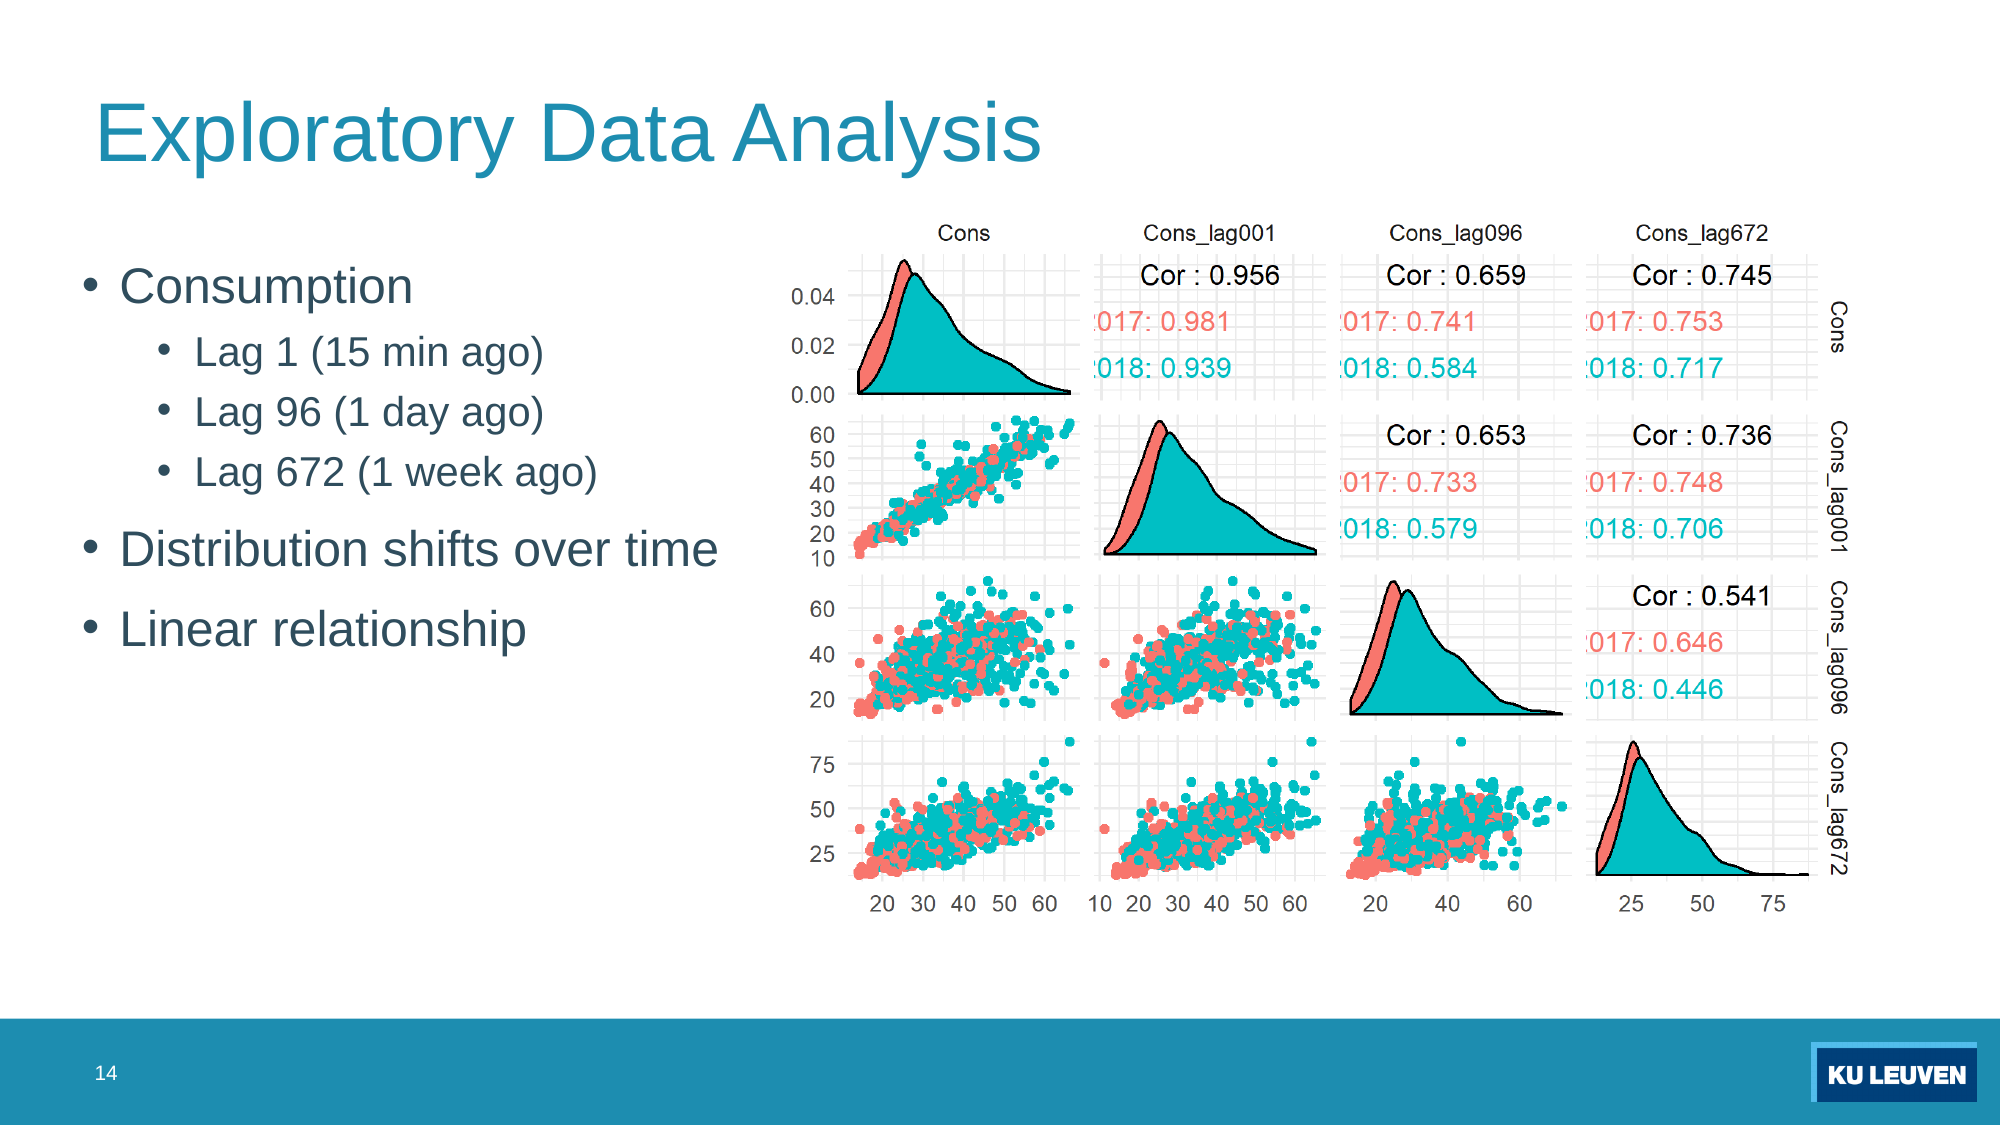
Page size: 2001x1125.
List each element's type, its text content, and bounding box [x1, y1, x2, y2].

slide_number 14 [94, 1018, 201, 1125]
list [777, 195, 1876, 929]
title Exploratory Data Analysis [94, 33, 1906, 223]
picture [1811, 1042, 1977, 1102]
footer [989, 1018, 1809, 1125]
list Consumption Lag 1 (15 min ago) Lag 96 (1 day ago) Lag 672 (1 week ago) Distribution shifts over time Linear relationship [66, 246, 748, 979]
